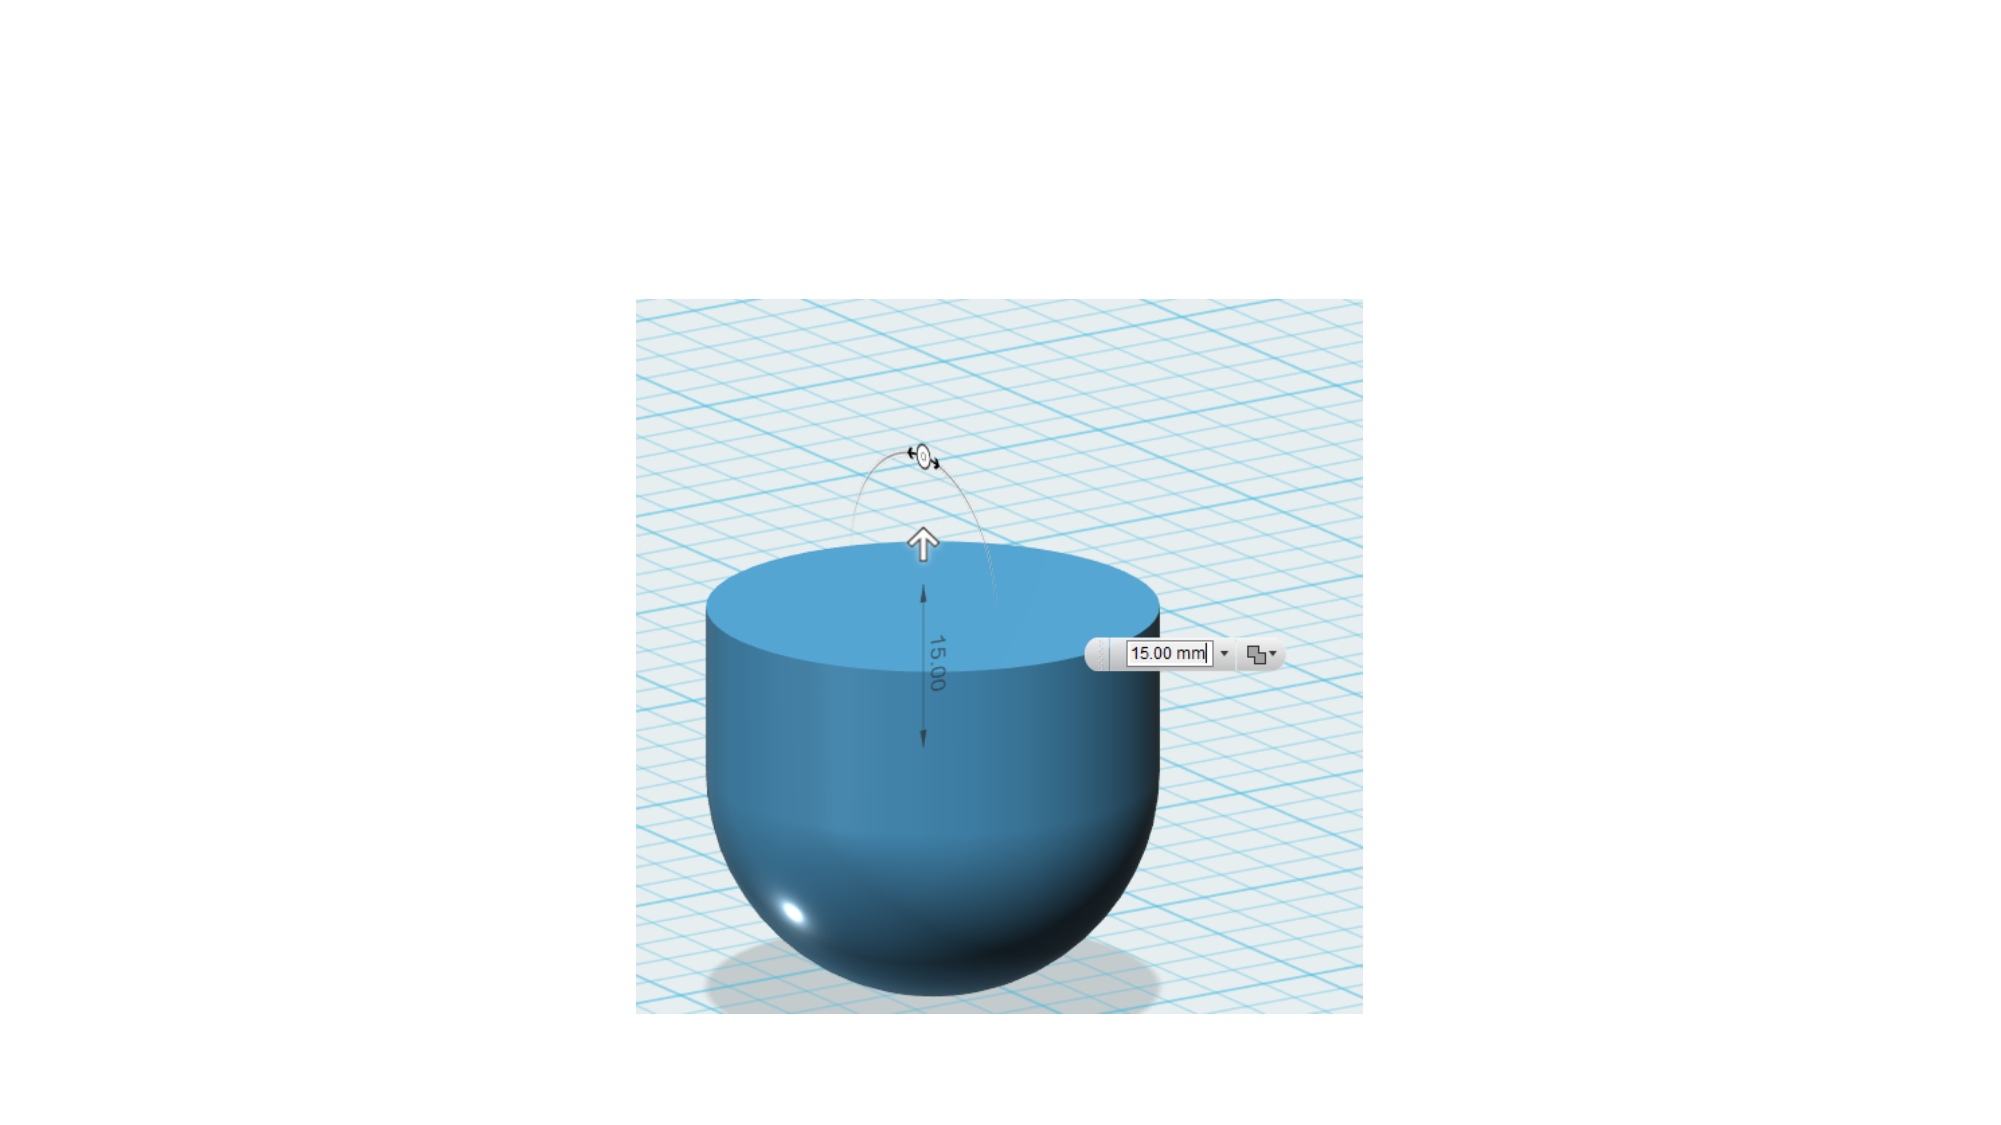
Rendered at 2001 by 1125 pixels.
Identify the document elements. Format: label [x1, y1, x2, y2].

list [636, 299, 1363, 1014]
